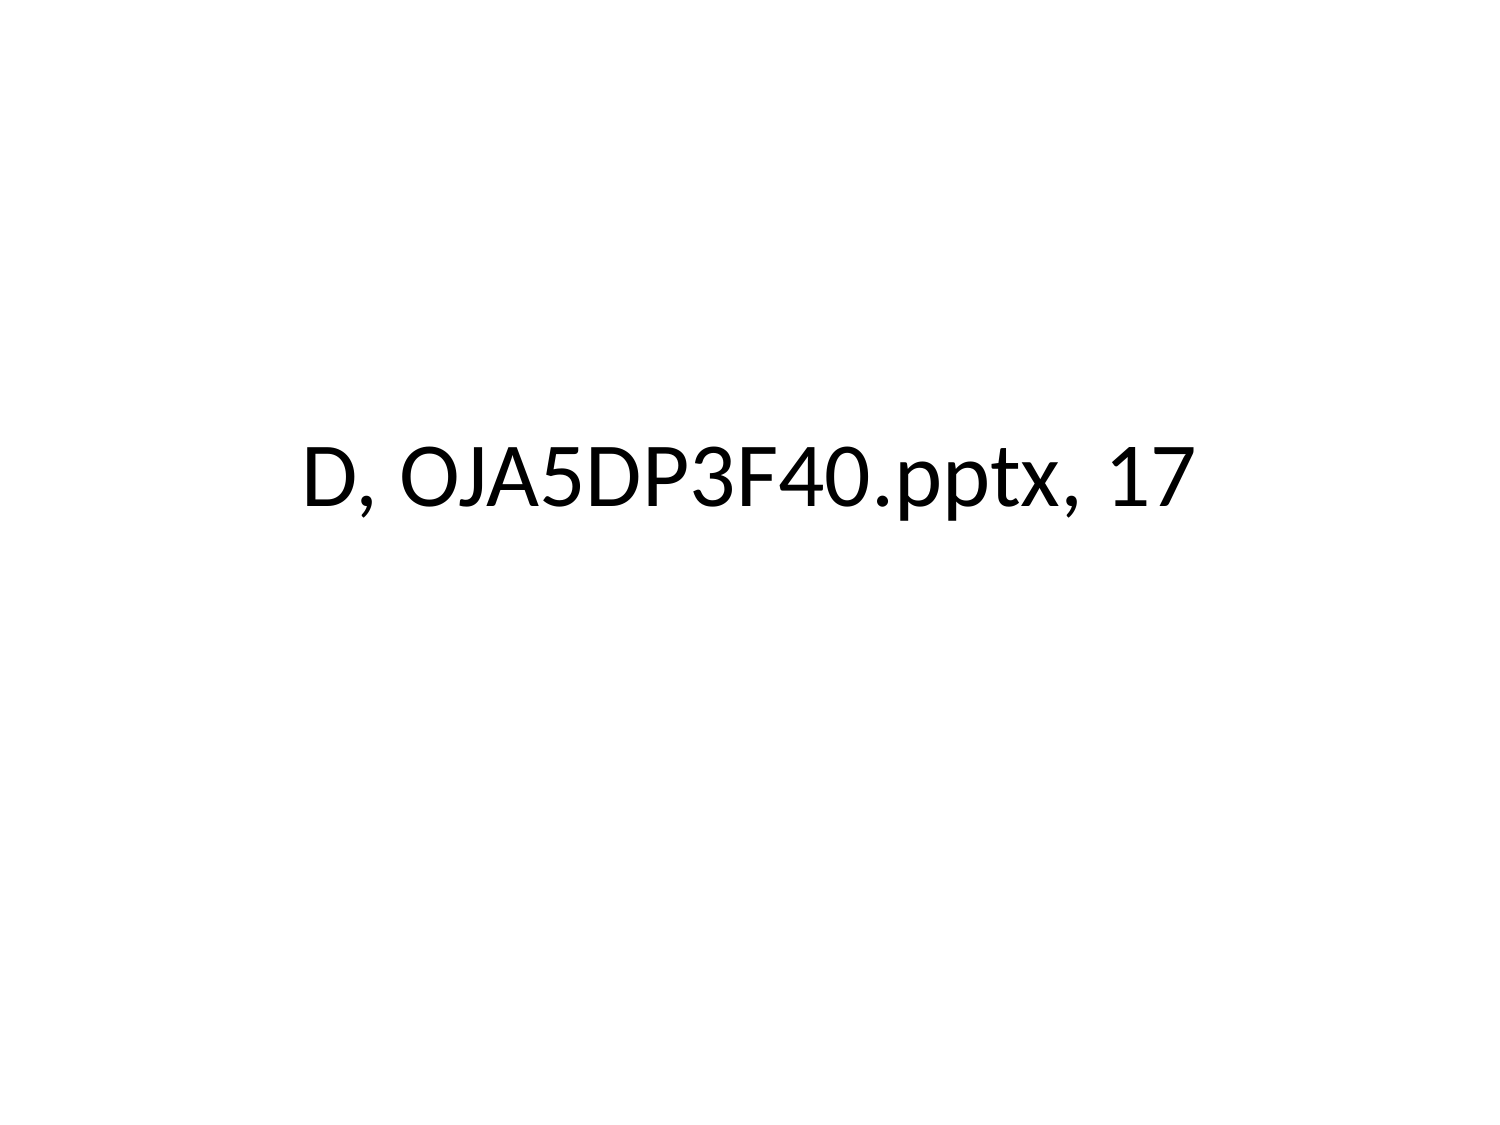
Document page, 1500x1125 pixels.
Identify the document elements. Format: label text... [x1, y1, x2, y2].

title D, OJA5DP3F40.pptx, 17 [112, 349, 1388, 591]
